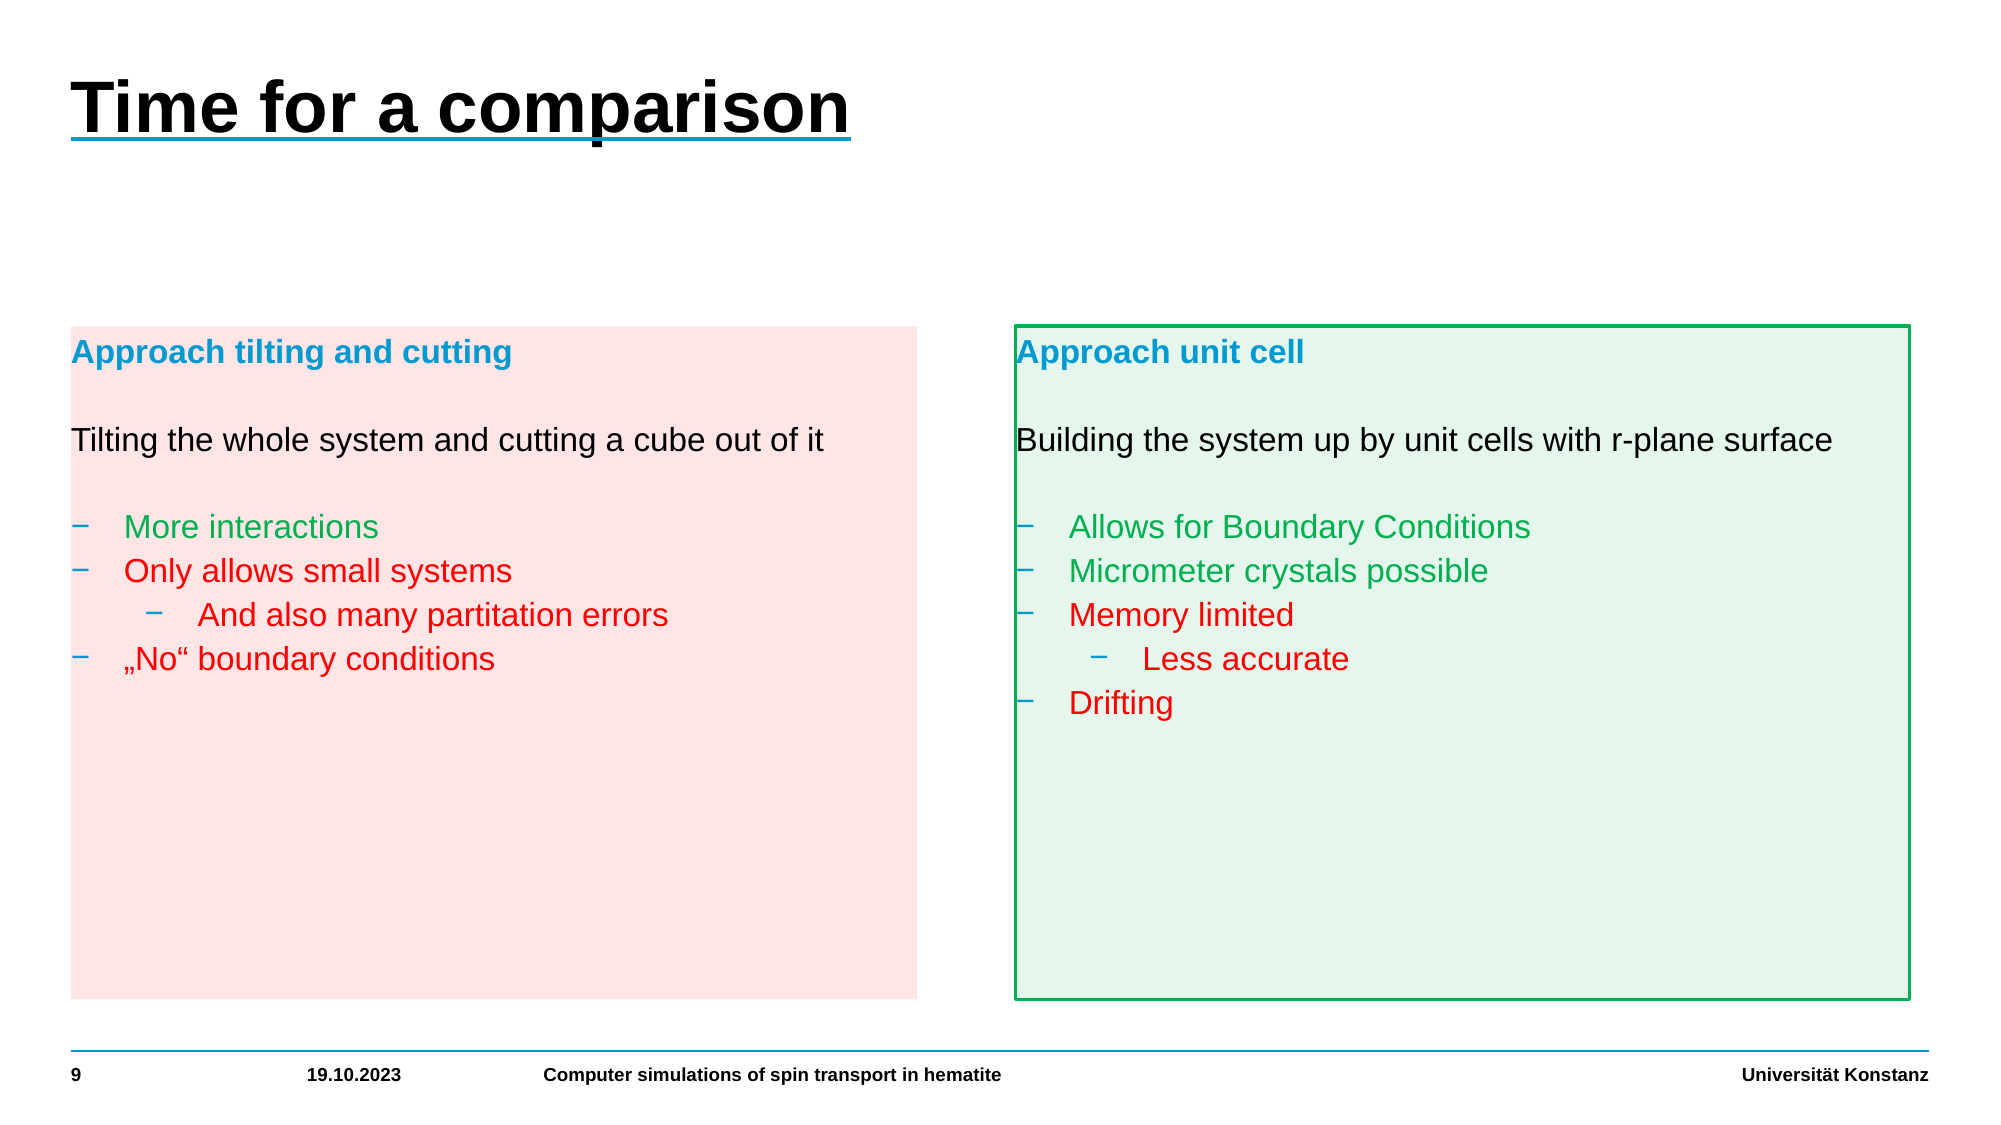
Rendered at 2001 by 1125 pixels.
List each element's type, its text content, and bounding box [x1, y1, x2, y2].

list Approach unit cell Building the system up by unit cells with r-plane surface Allows for Boundary Conditions Micrometer crystals possible Memory limited Less accurate Drifting [1015, 326, 1910, 1000]
title Time for a comparison [70, 66, 1457, 268]
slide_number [306, 1058, 512, 1094]
slide_number 9 [70, 1058, 276, 1094]
footer Computer simulations of spin transport in hematite [543, 1058, 1489, 1094]
list Approach tilting and cutting Tilting the whole system and cutting a cube out of it More interactions Only allows small systems And also many partitation errors „No“ boundary conditions [70, 326, 918, 1000]
